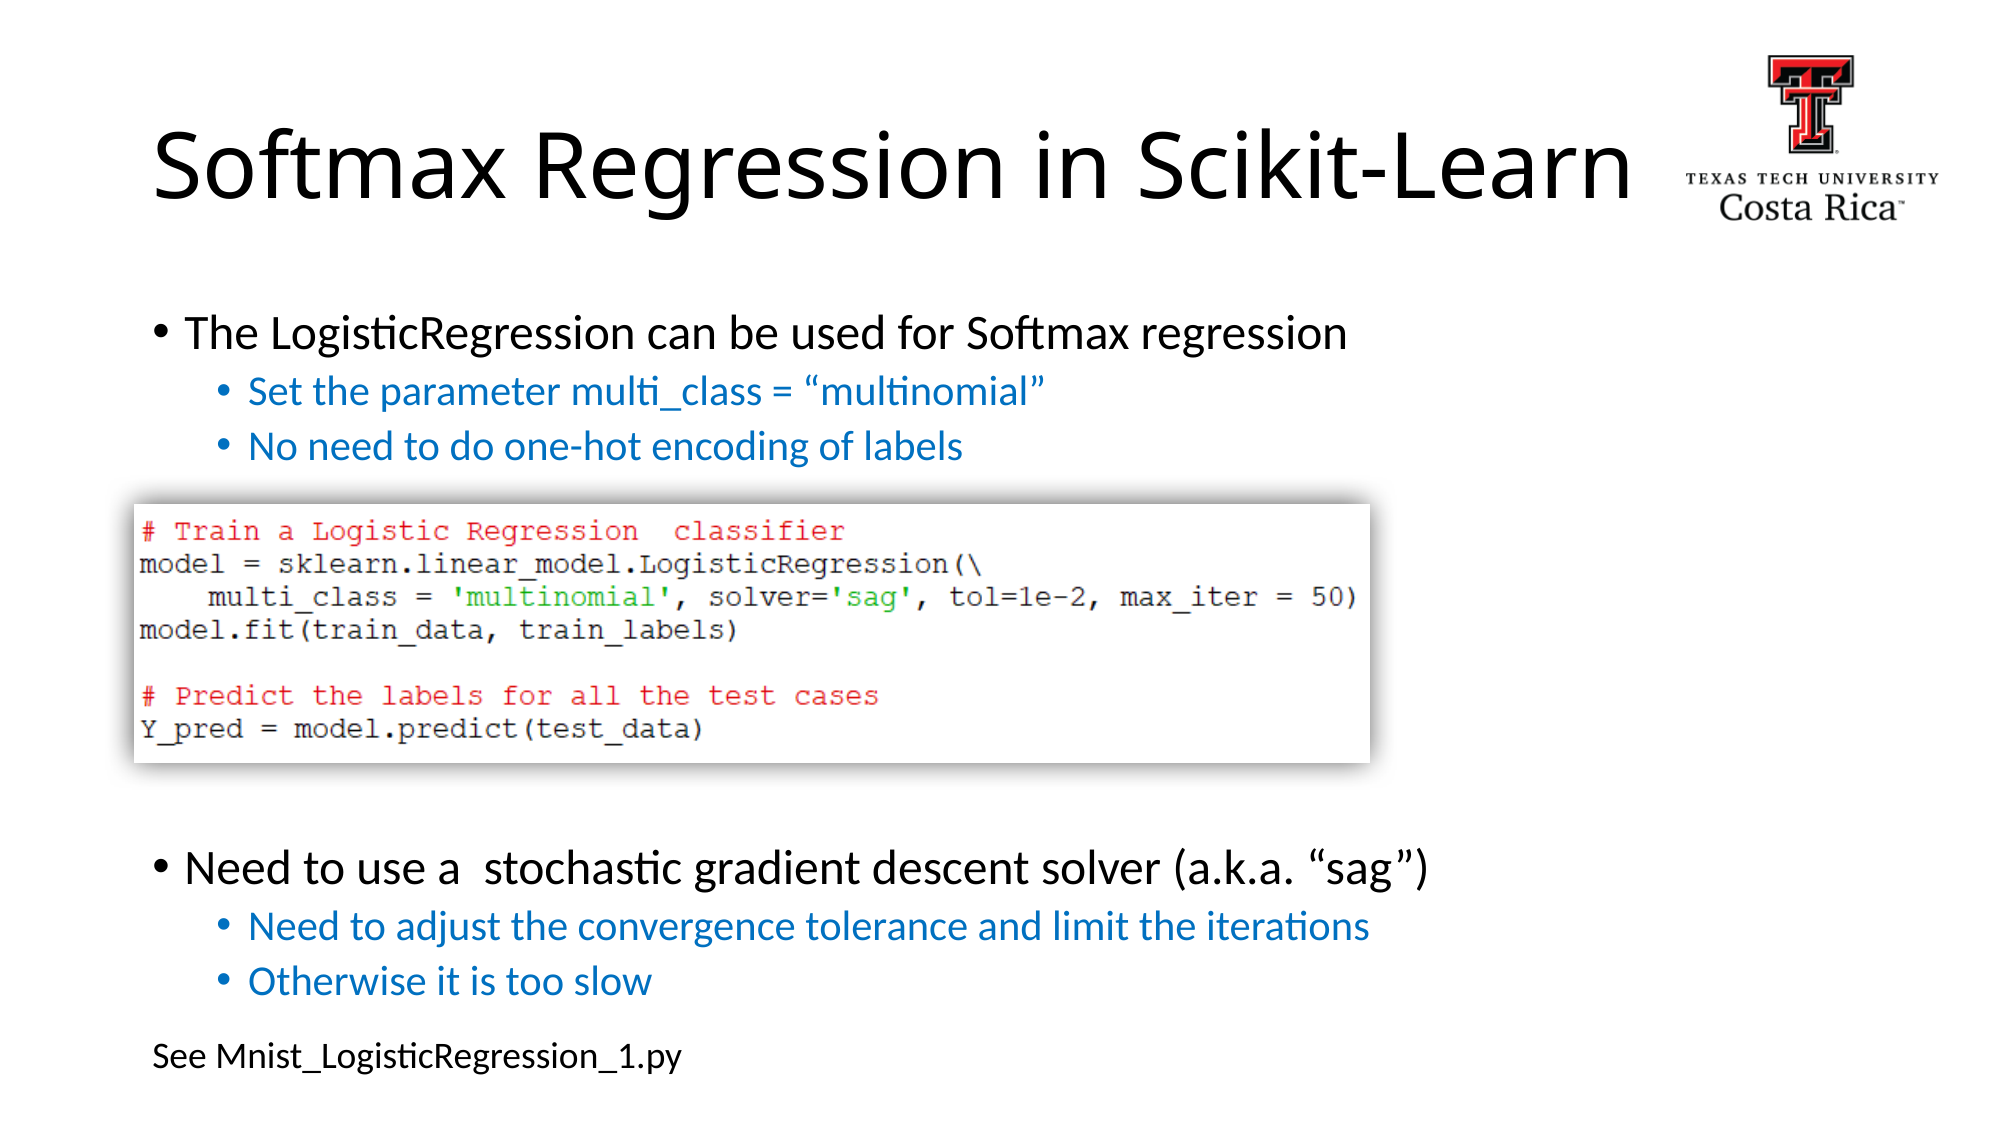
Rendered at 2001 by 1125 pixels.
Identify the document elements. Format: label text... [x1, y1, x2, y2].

picture [1664, 30, 1964, 251]
picture [134, 504, 1370, 763]
list The LogisticRegression can be used for Softmax regression Set the parameter multi_class = “multinomial” No need to do one-hot encoding of labels Need to use a stochastic gradient descent solver (a.k.a. “sag”) Need to adjust the convergence tolerance and limit the iterations Otherwise it is too slow [137, 299, 1863, 1014]
title Softmax Regression in Scikit-Learn [137, 59, 1863, 278]
text_box See Mnist_LogisticRegression_1.py [137, 1023, 752, 1084]
